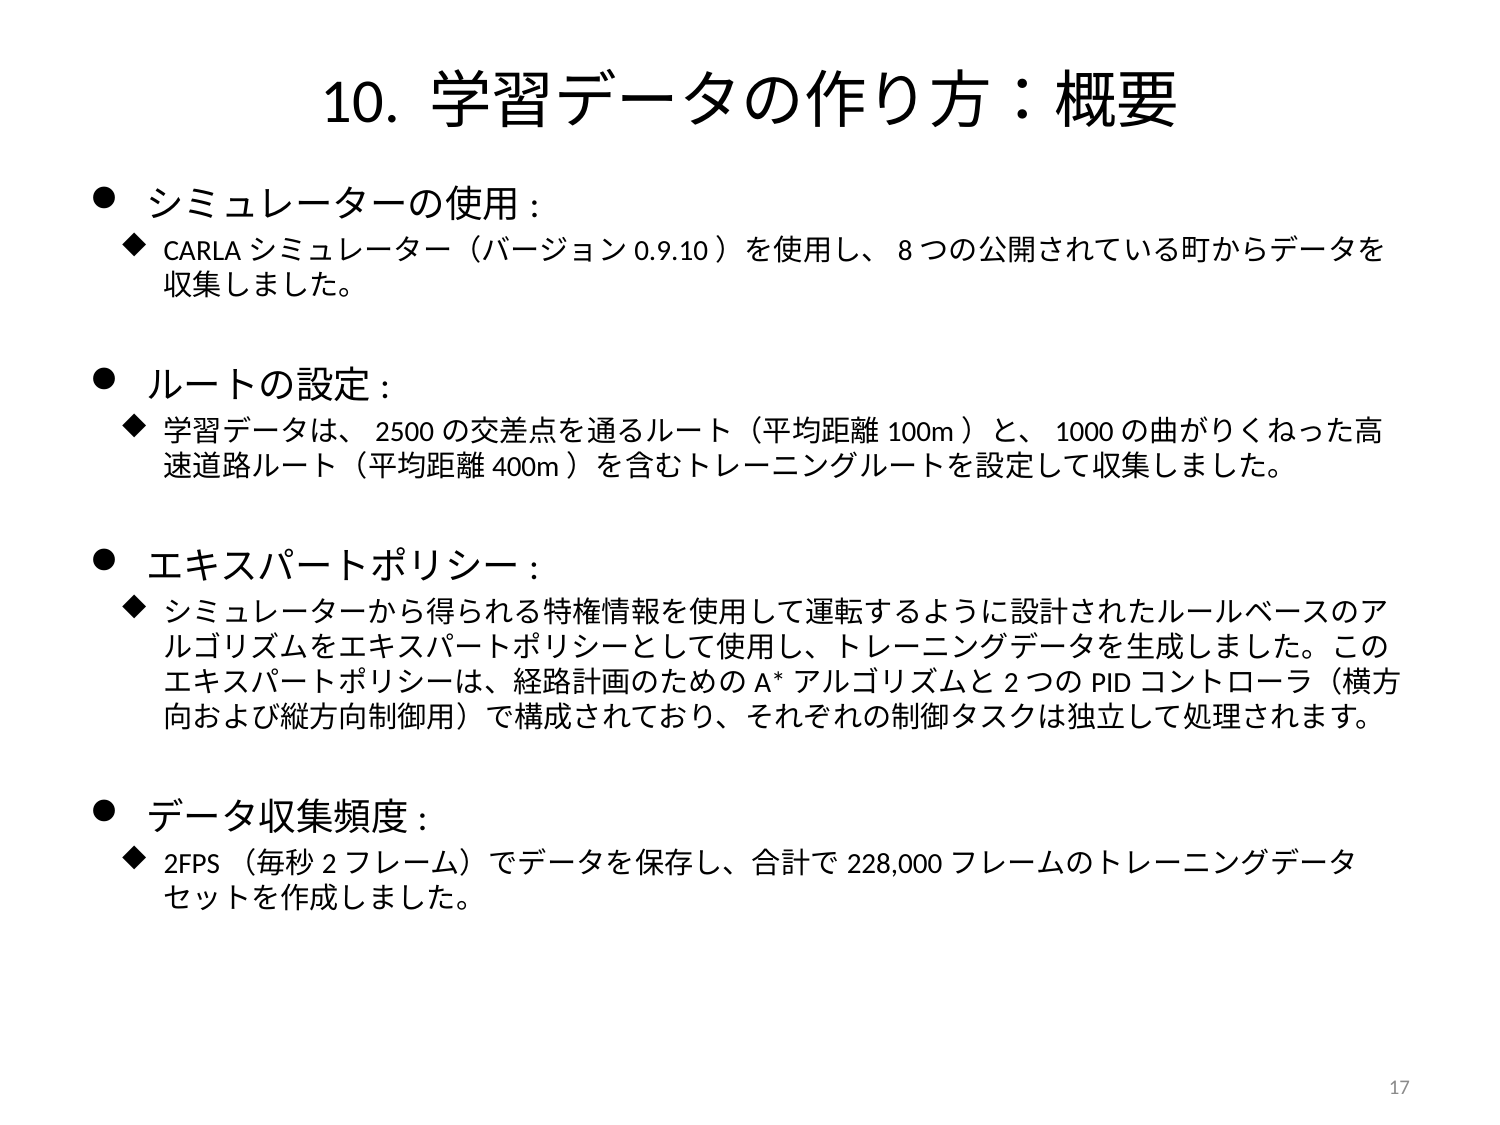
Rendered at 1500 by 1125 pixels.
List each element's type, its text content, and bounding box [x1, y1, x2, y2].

slide_number 17 [1074, 1070, 1425, 1103]
title 10. 学習データの作り方：概要 [75, 45, 1425, 149]
list シミュレーターの使用: CARLAシミュレーター（バージョン0.9.10）を使用し、8つの公開されている町からデータを収集しました​​。 ルートの設定: 学習データは、2500の交差点を通るルート（平均距離100m）と、1000の曲がりくねった高速道路ルート（平均距離400m）を含むトレーニングルートを設定して収集しました​​。 エキスパートポリシー: シミュレーターから得られる特権情報を使用して運転するように設計されたルールベースのアルゴリズムをエキスパートポリシーとして使用し、トレーニングデータを生成しました。このエキスパートポリシーは、経路計画のためのA*アルゴリズムと2つのPIDコントローラ（横方向および縦方向制御用）で構成されており、それぞれの制御タスクは独立して処理されます​​。 データ収集頻度: 2FPS（毎秒2フレーム）でデータを保存し、合計で228,000フレームのトレーニングデータセットを作成しました​​。 [75, 172, 1425, 1047]
